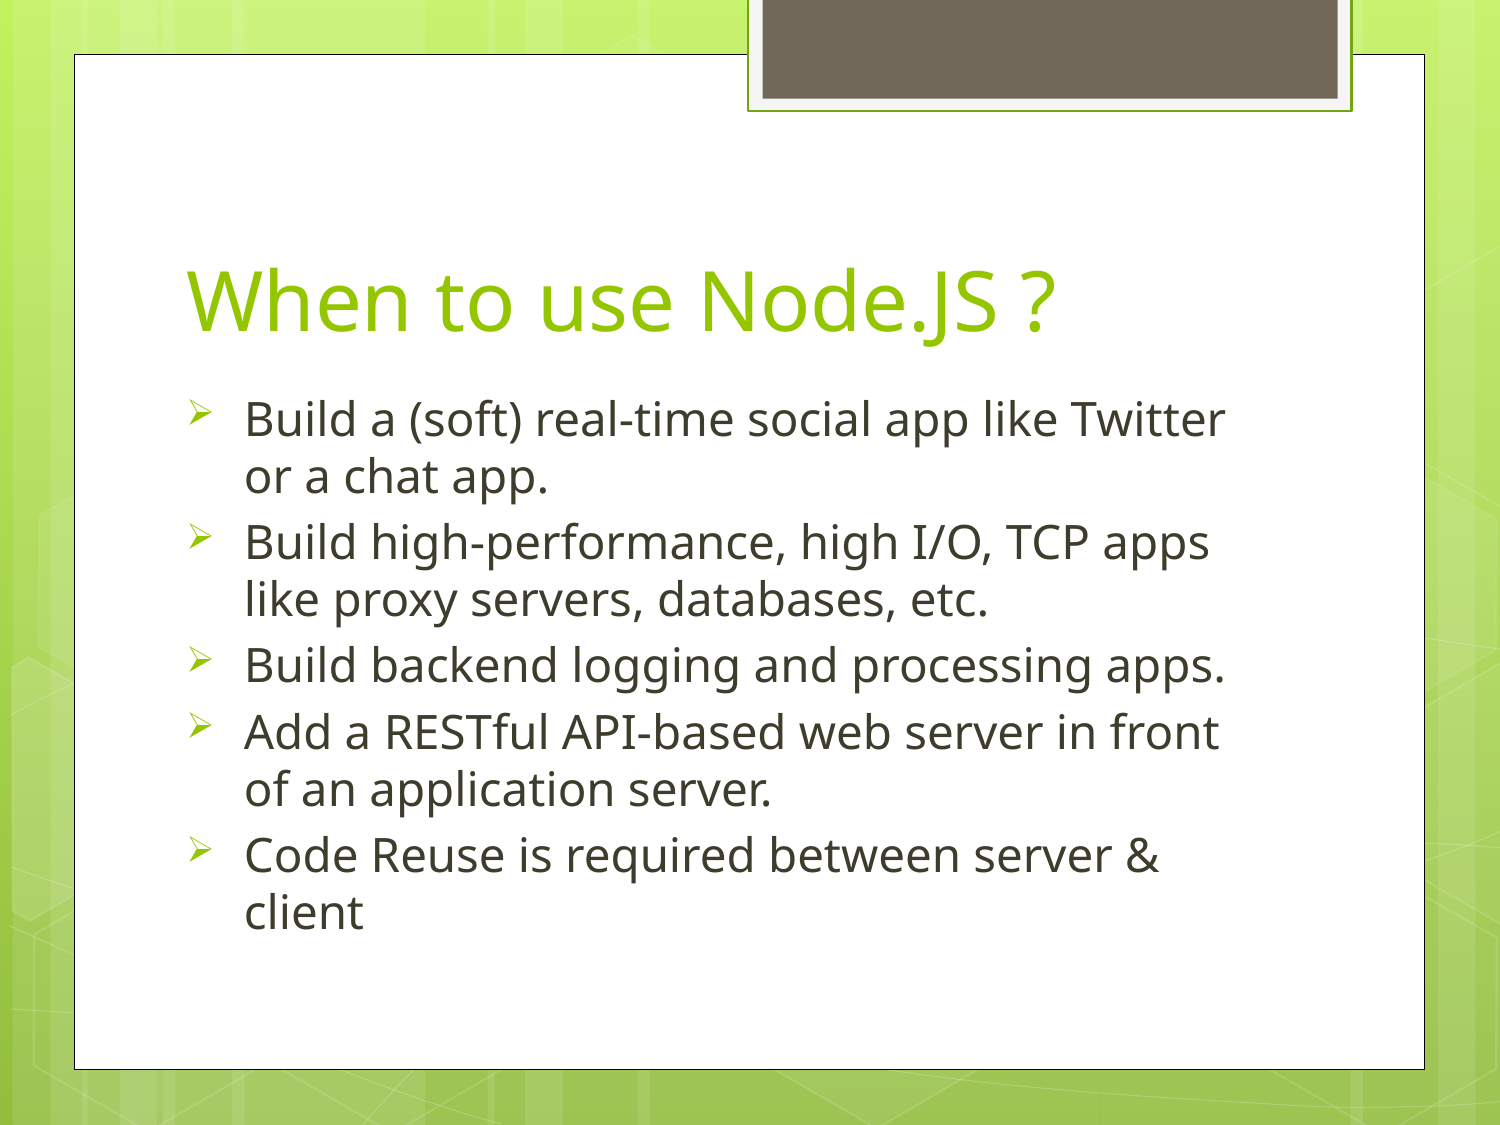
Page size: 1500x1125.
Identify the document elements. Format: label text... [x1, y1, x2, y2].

title When to use Node.JS ? [171, 168, 1324, 357]
list Build a (soft) real-time social app like Twitter or a chat app. Build high-performance, high I/O, TCP apps like proxy servers, databases, etc. Build backend logging and processing apps. Add a RESTful API-based web server in front of an application server. Code Reuse is required between server & client [171, 381, 1283, 957]
